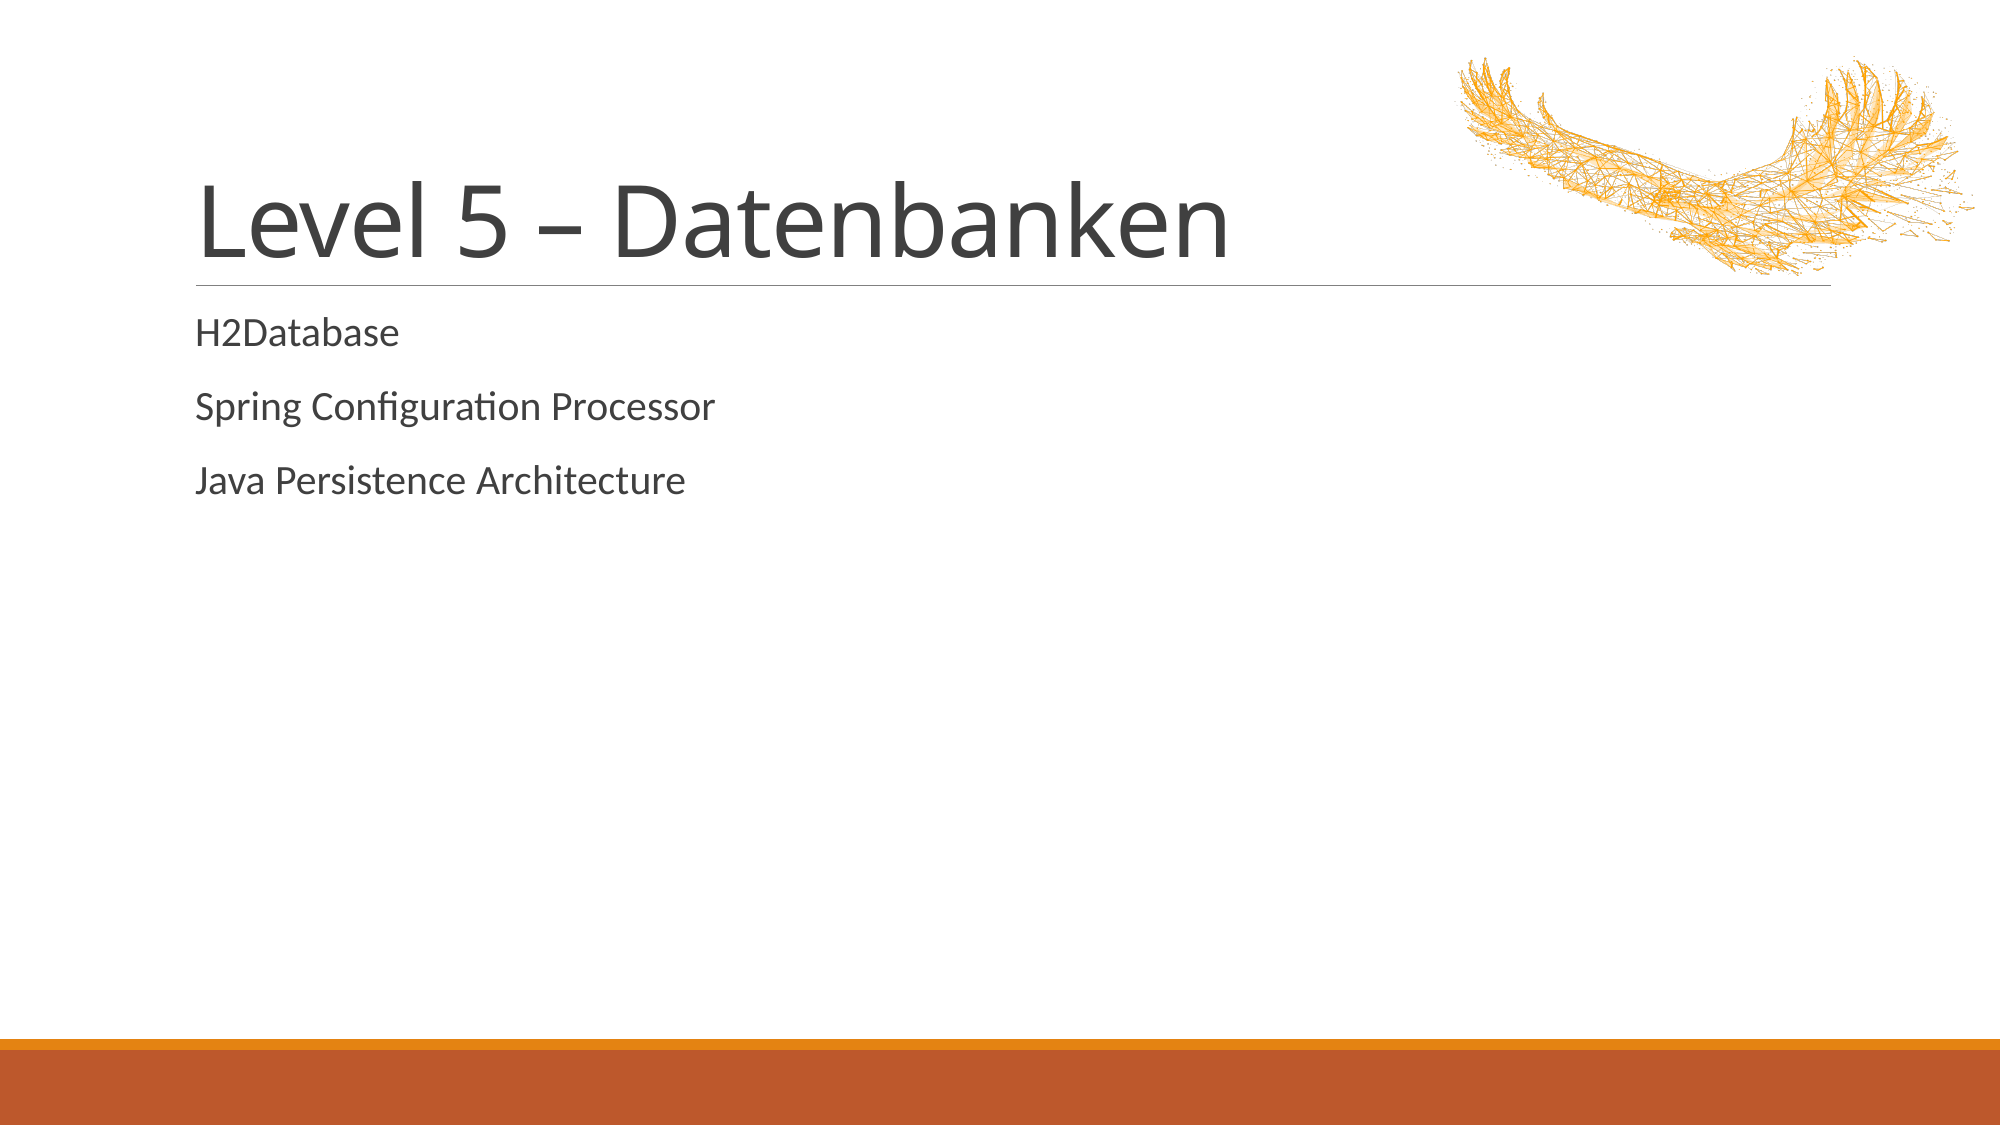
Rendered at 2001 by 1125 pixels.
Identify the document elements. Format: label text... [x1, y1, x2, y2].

title Level 5 – Datenbanken [180, 47, 1830, 285]
picture [1830, 56, 1975, 276]
list H2Database Spring Configuration Processor Java Persistence Architecture [180, 302, 1830, 963]
